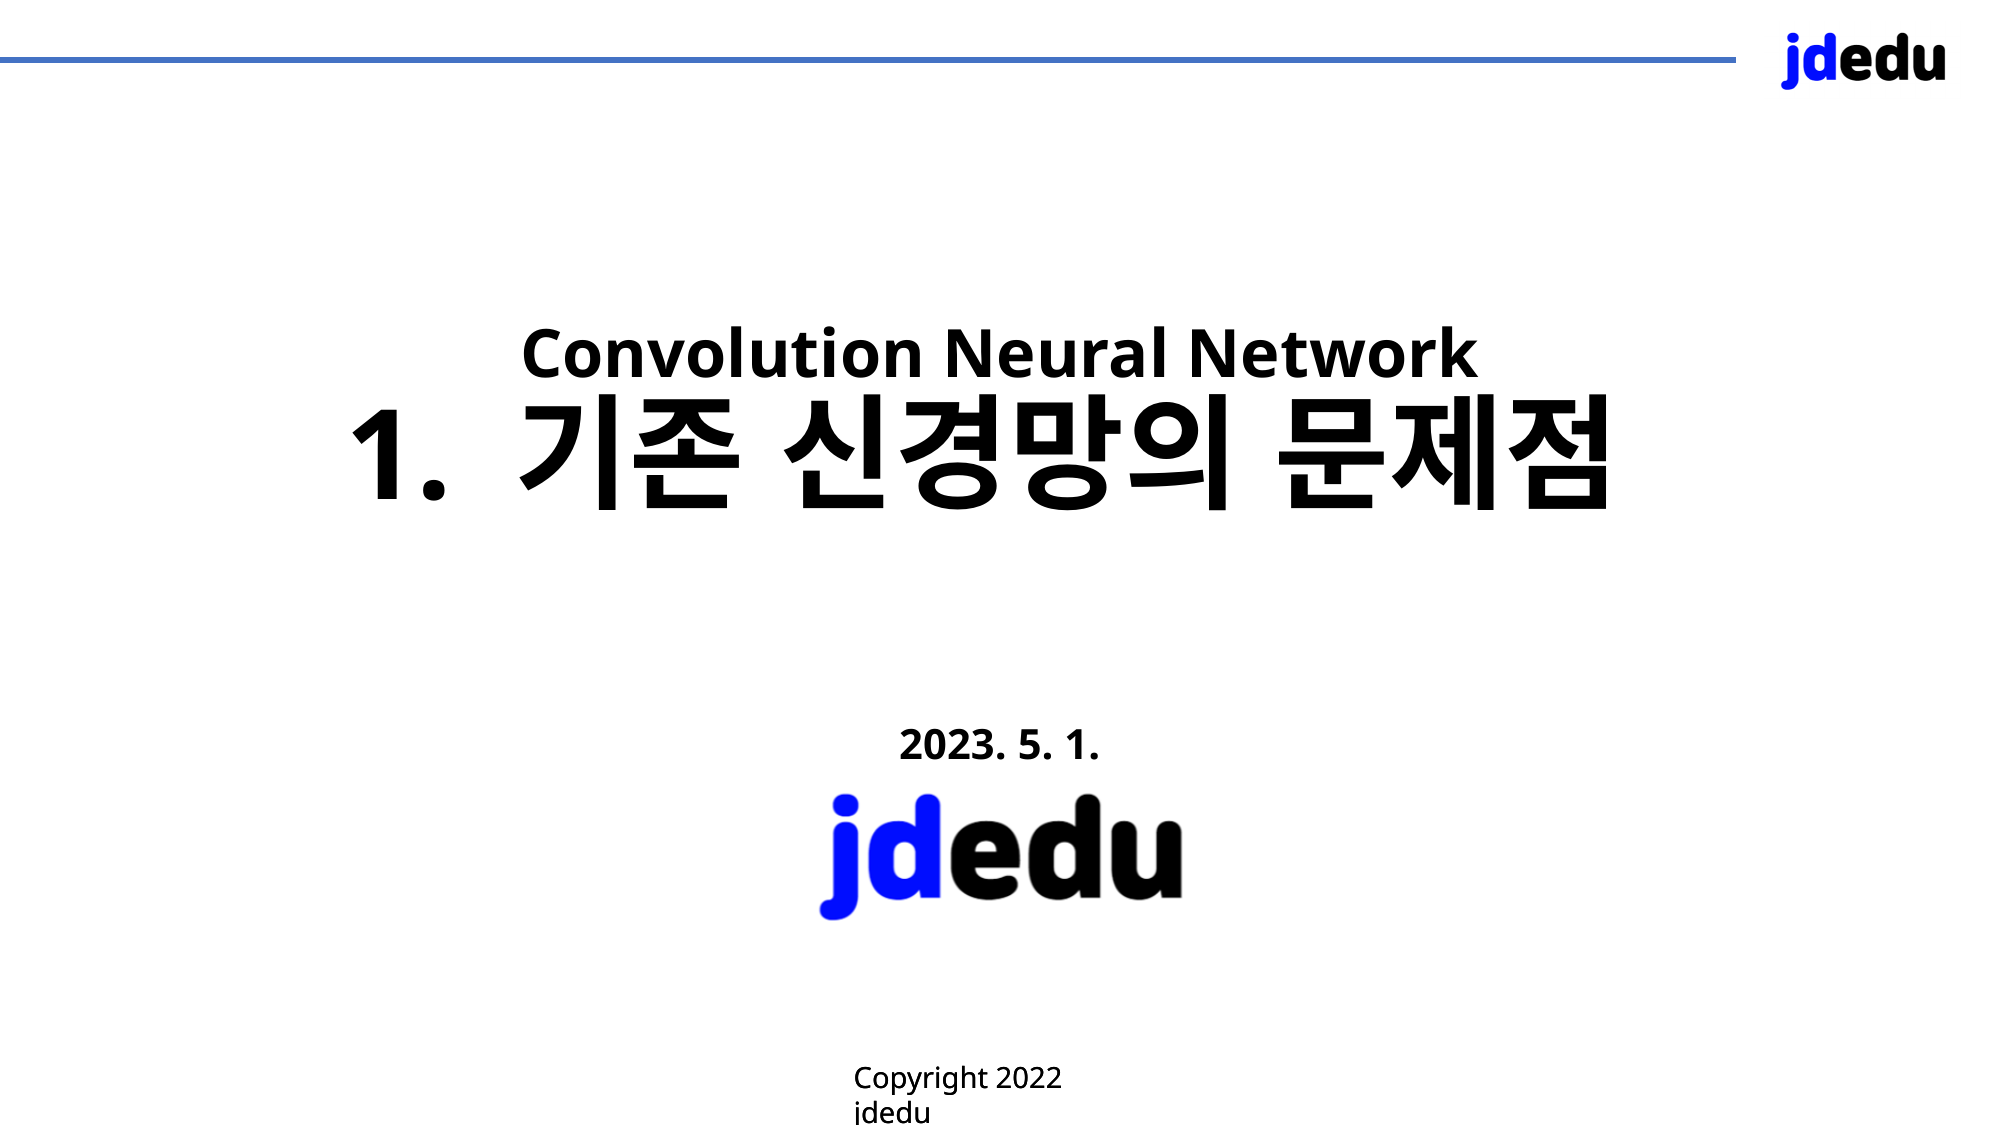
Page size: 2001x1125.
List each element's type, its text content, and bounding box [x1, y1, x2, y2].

subtitle 2023. 5. 1. [249, 645, 1750, 917]
picture [782, 768, 1218, 942]
title Convolution Neural Network 1. 기존 신경망의 문제점 [249, 142, 1750, 535]
picture [1764, 21, 1961, 99]
